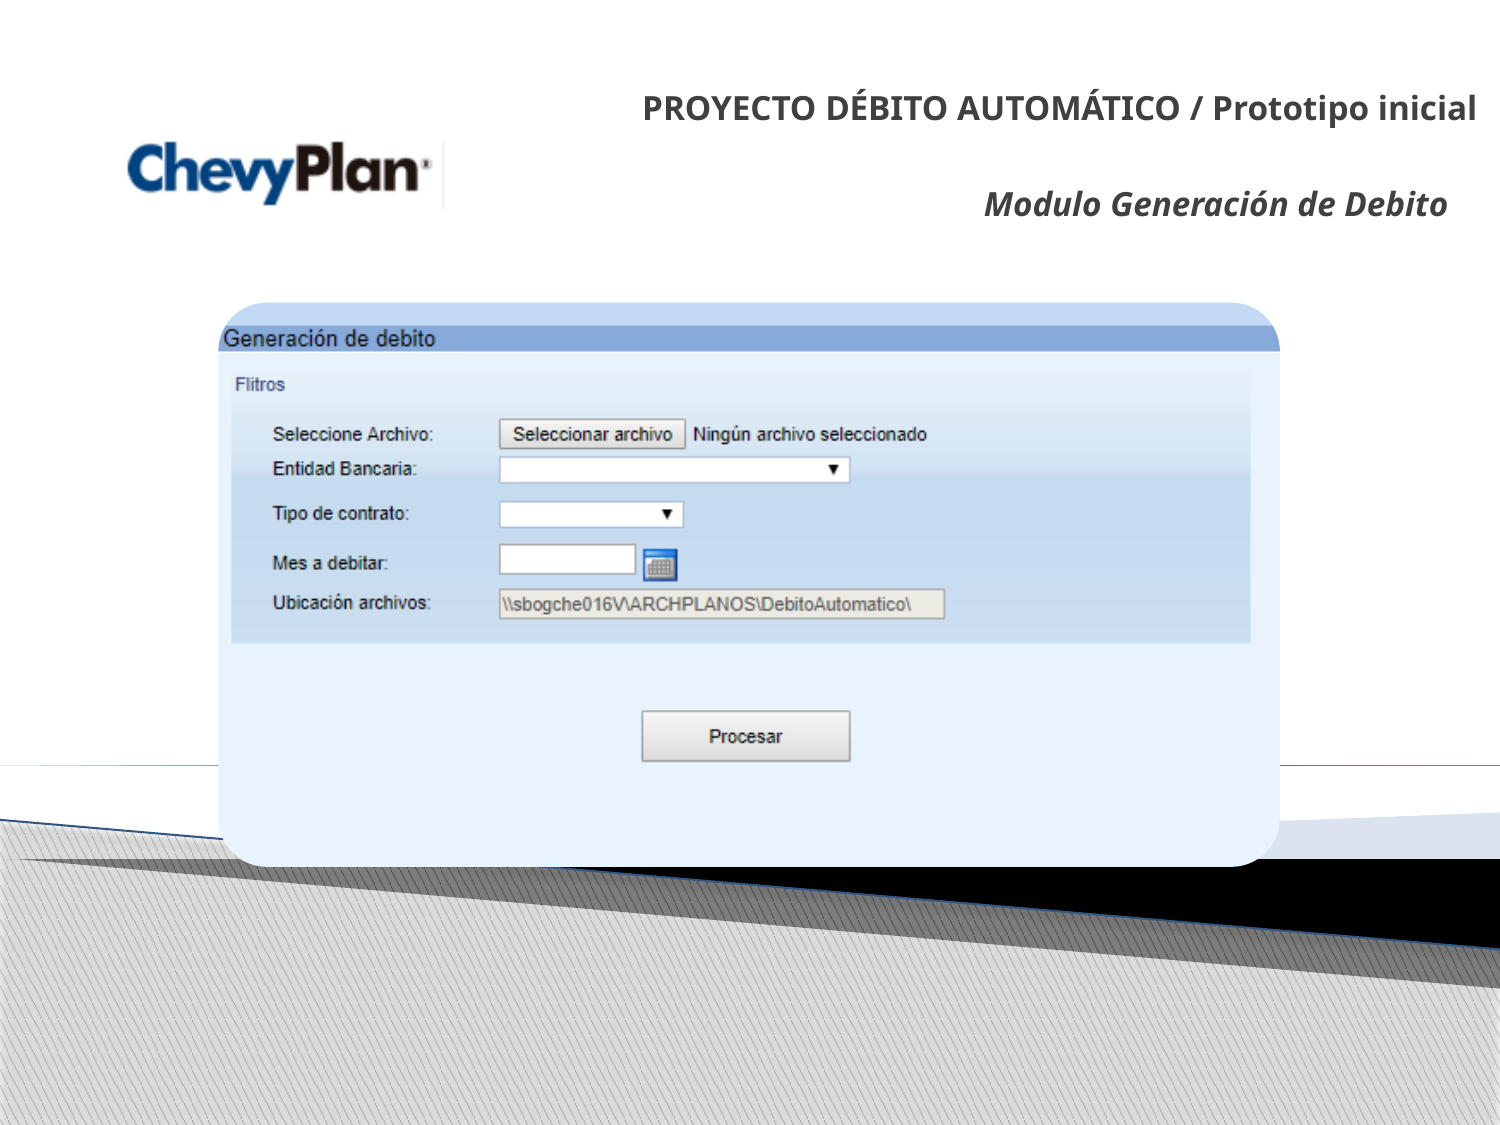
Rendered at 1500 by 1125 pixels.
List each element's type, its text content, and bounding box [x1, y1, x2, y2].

picture [5, 302, 1500, 989]
text_box Modulo Generación de Debito [969, 176, 1464, 231]
text_box PROYECTO DÉBITO AUTOMÁTICO / Prototipo inicial [627, 79, 1494, 135]
picture [100, 112, 461, 232]
